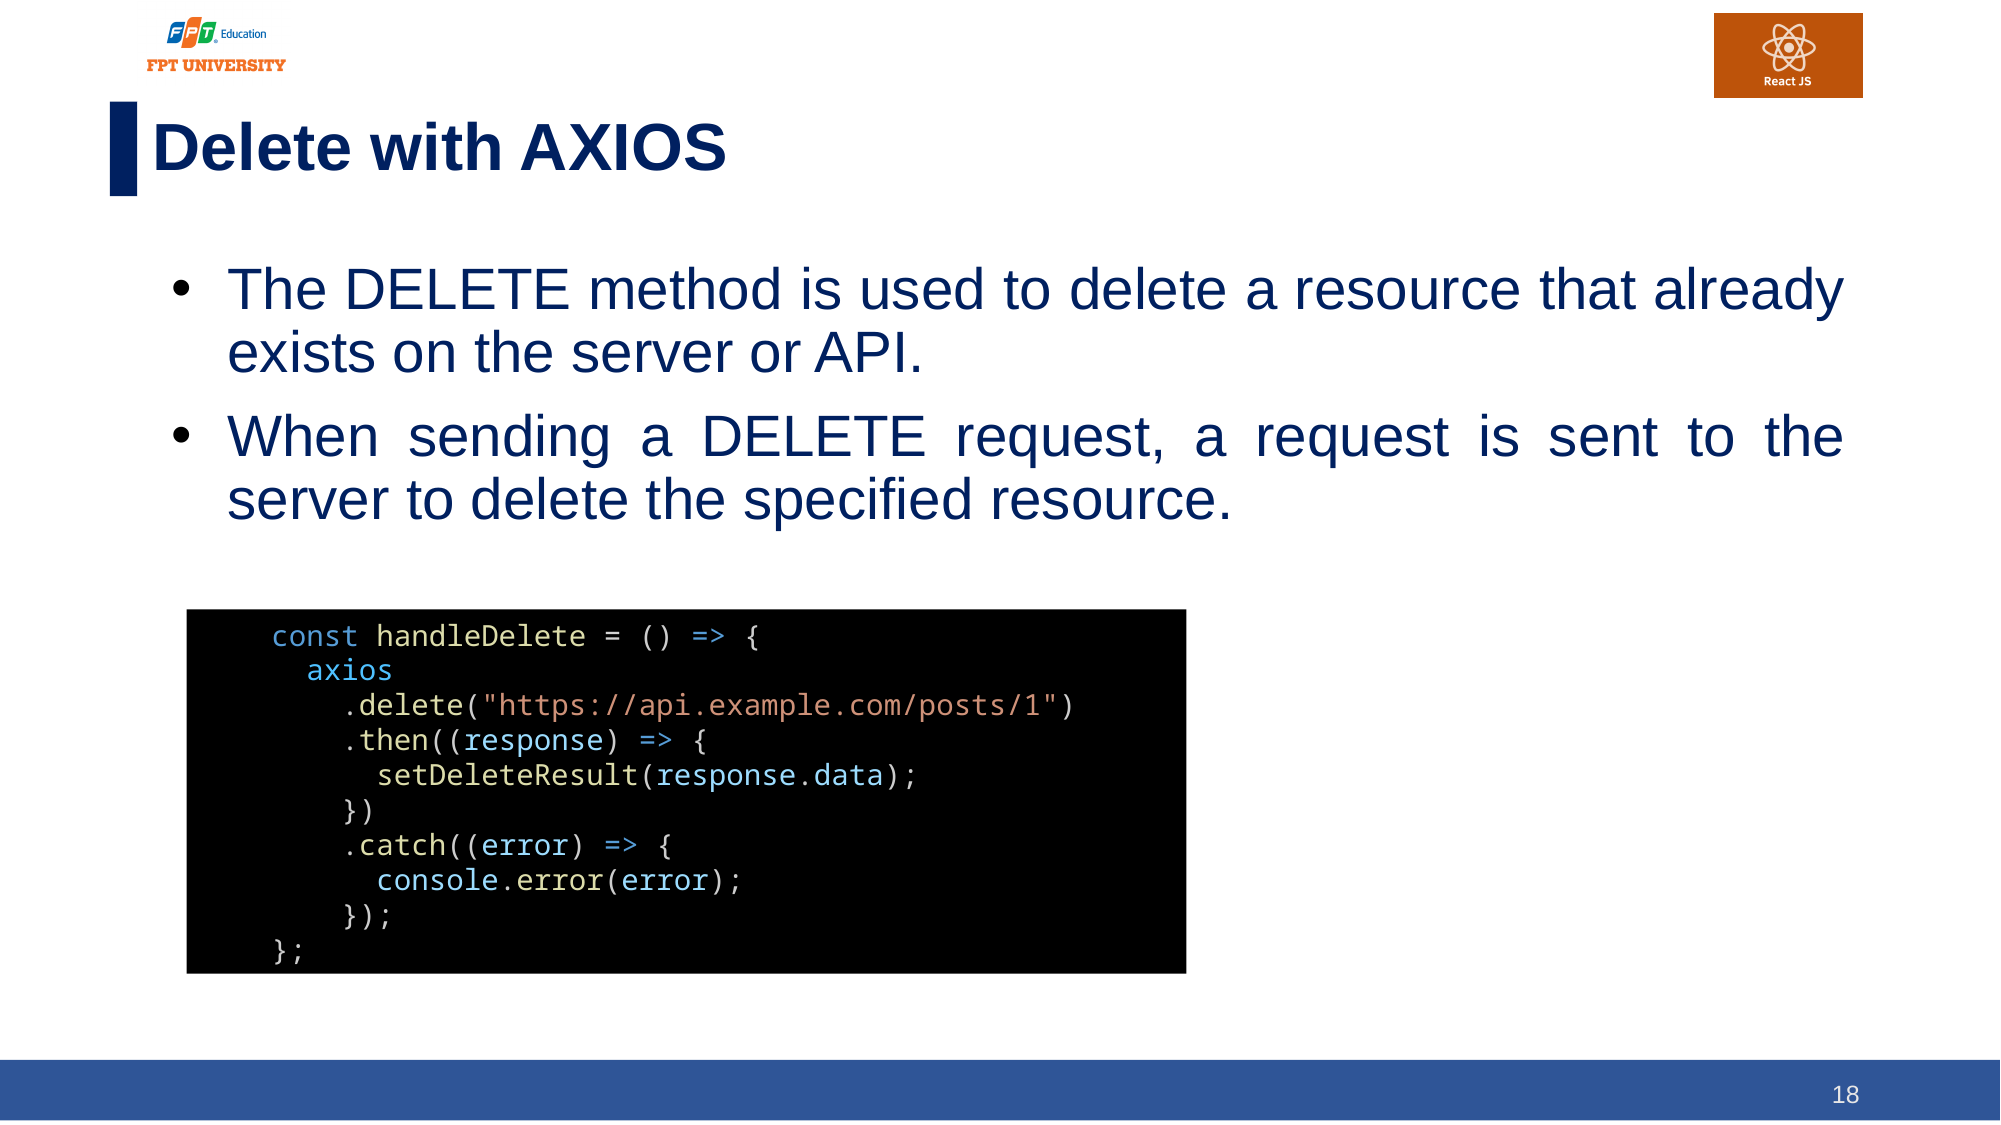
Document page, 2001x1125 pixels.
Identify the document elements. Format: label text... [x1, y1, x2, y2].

title Delete with AXIOS [137, 101, 1863, 197]
list The DELETE method is used to delete a resource that already exists on the server or API. When sending a DELETE request, a request is sent to the server to delete the specified resource. [137, 251, 1863, 966]
slide_number 18 [1424, 1063, 1875, 1123]
text_box const handleDelete = () => { axios .delete("https://api.example.com/posts/1") .then((response) => { setDeleteResult(response.data); }) .catch((error) => { console.error(error); }); }; [186, 609, 1187, 974]
picture [137, 1, 291, 86]
